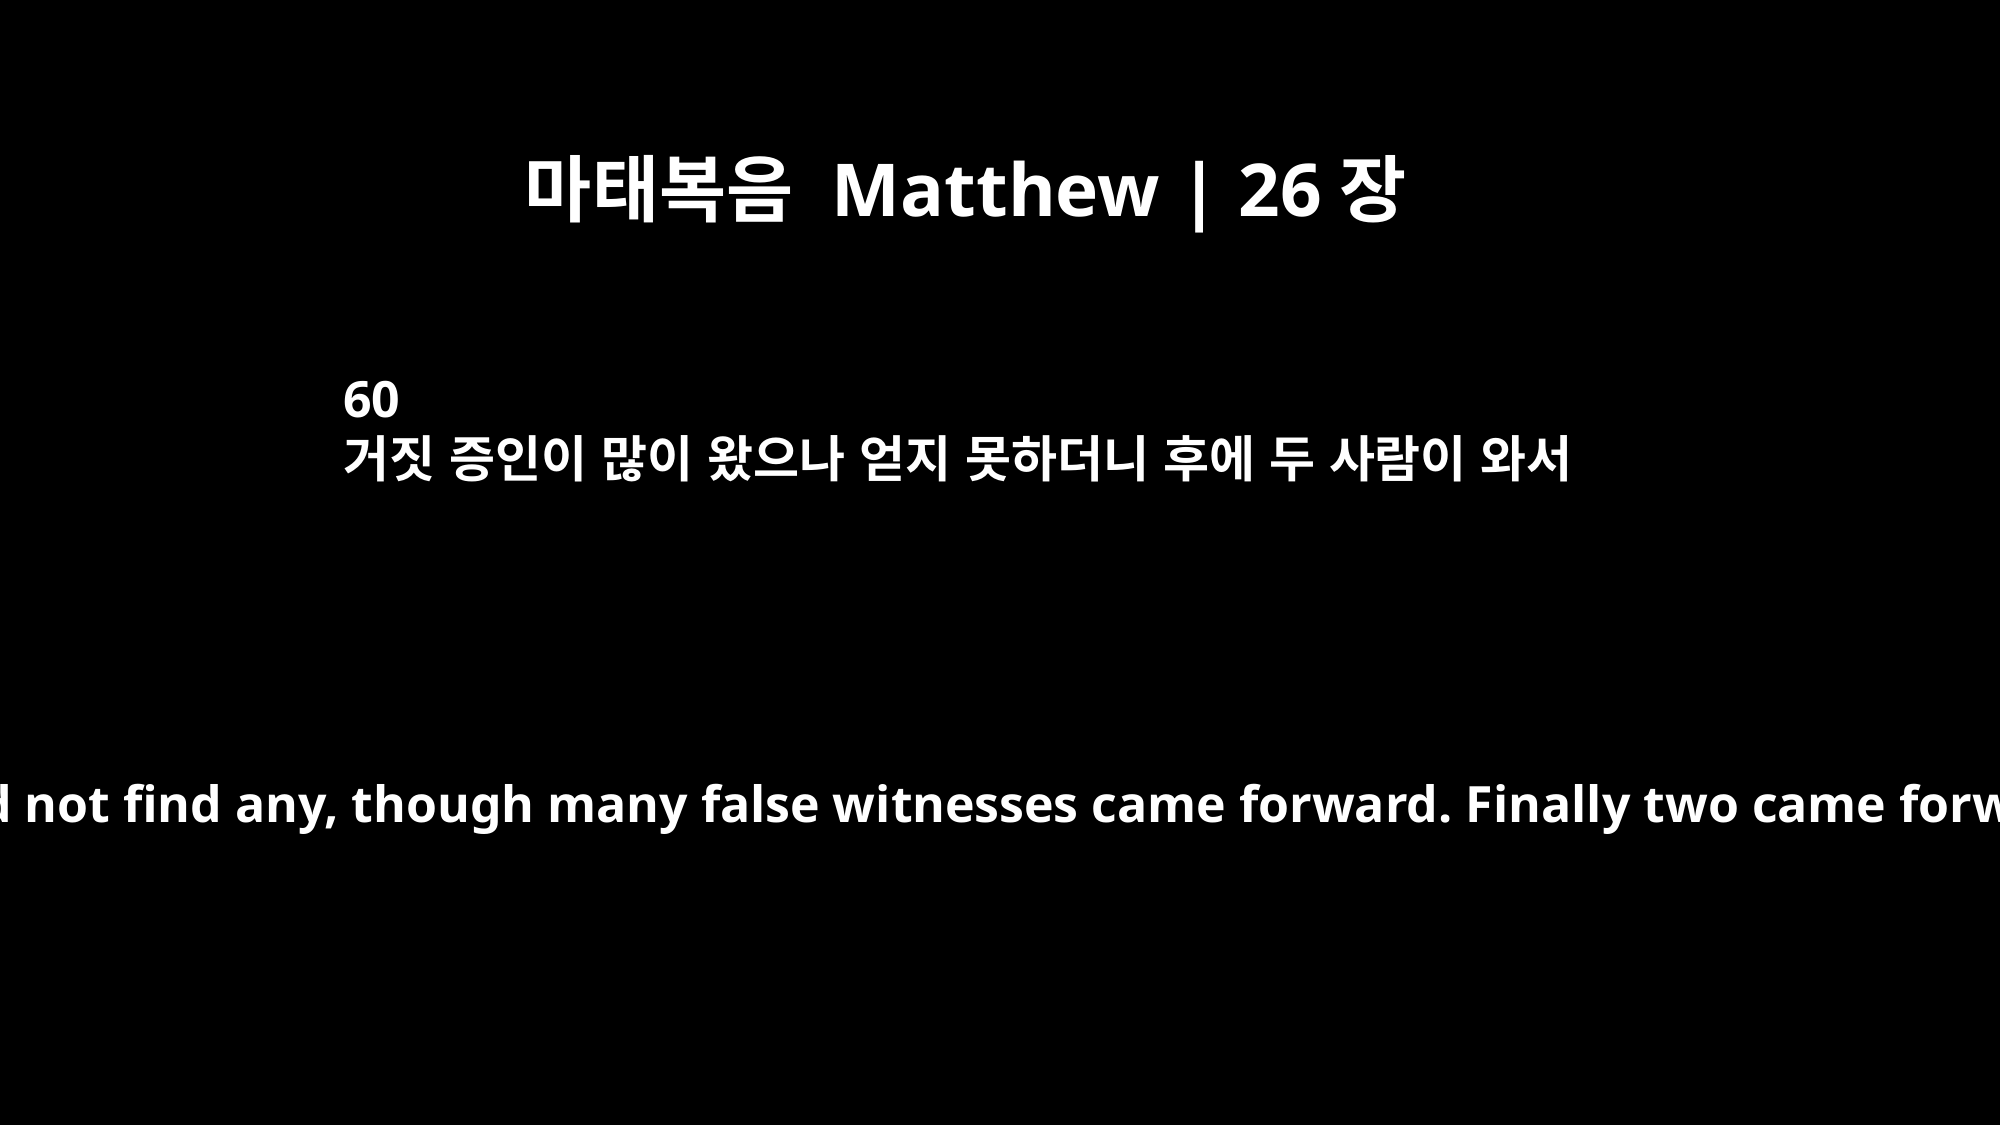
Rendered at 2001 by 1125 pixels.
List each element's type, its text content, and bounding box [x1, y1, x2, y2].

text_box 마태복음 Matthew | 26장 [510, 136, 1422, 239]
text_box But they did not find any, though many false witnesses came forward. Finally two came forward [0, 764, 2000, 840]
text_box 60 거짓 증인이 많이 왔으나 얻지 못하더니 후에 두 사람이 와서 [328, 359, 1589, 495]
